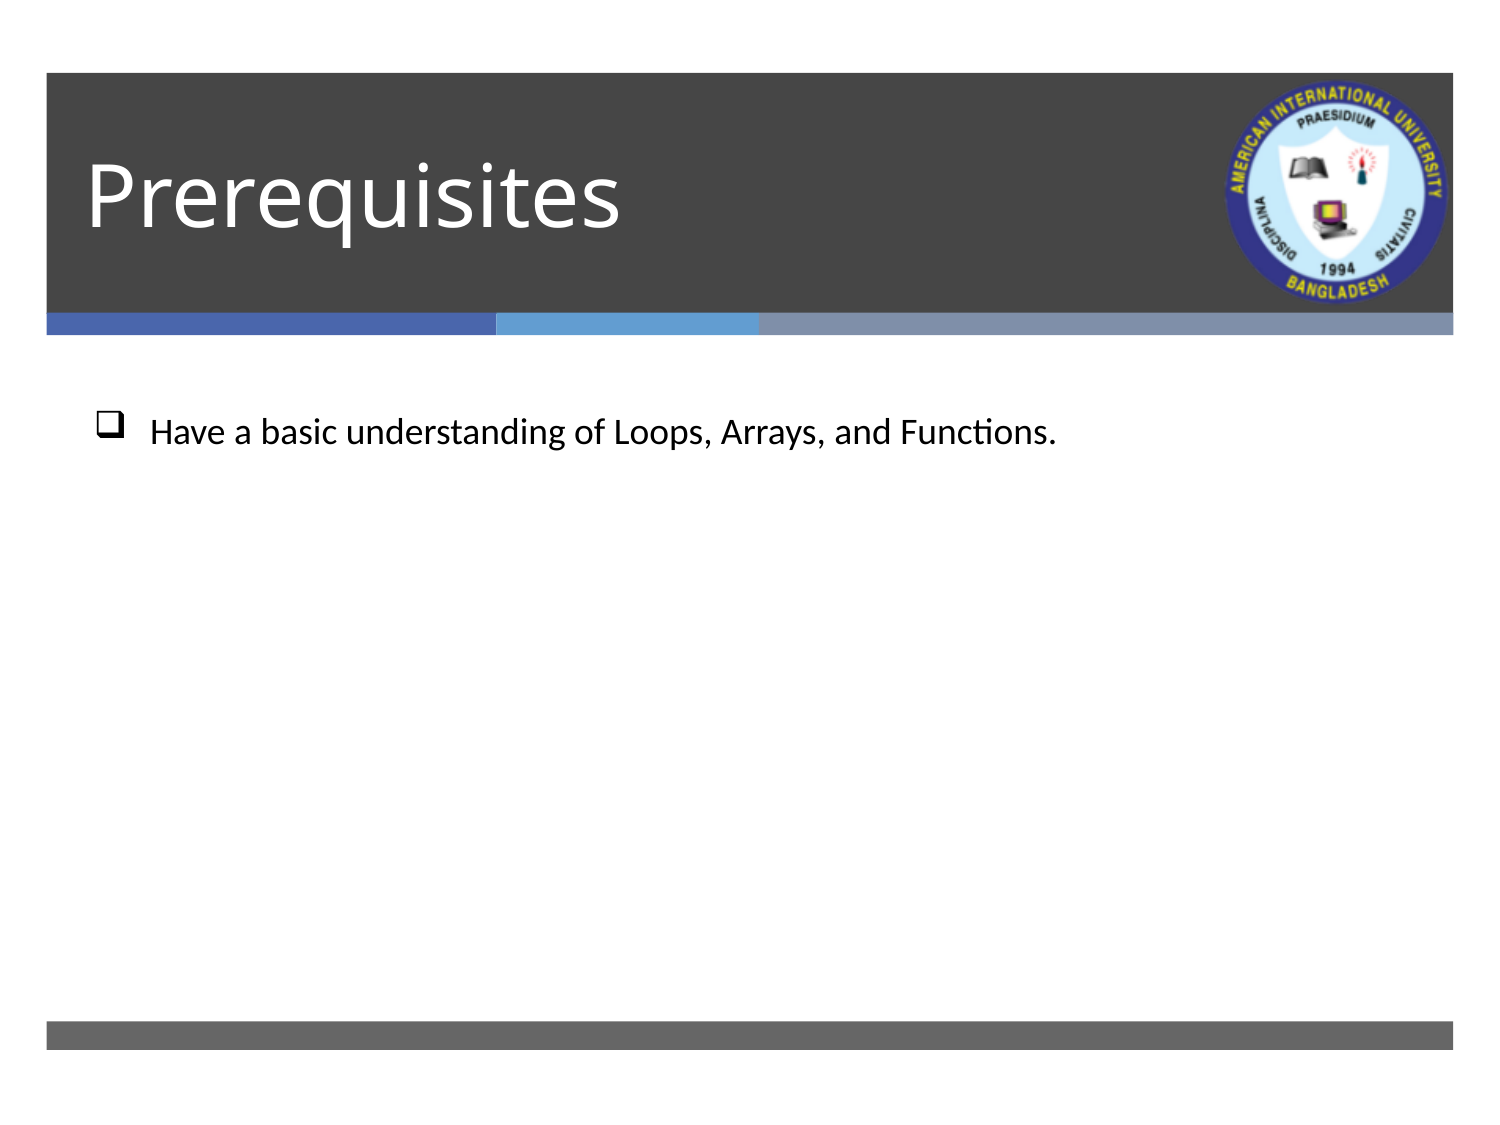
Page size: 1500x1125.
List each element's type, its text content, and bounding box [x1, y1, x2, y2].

picture [1220, 75, 1454, 310]
title Prerequisites [69, 73, 1351, 253]
text_box Have a basic understanding of Loops, Arrays, and Functions. [78, 399, 1074, 460]
